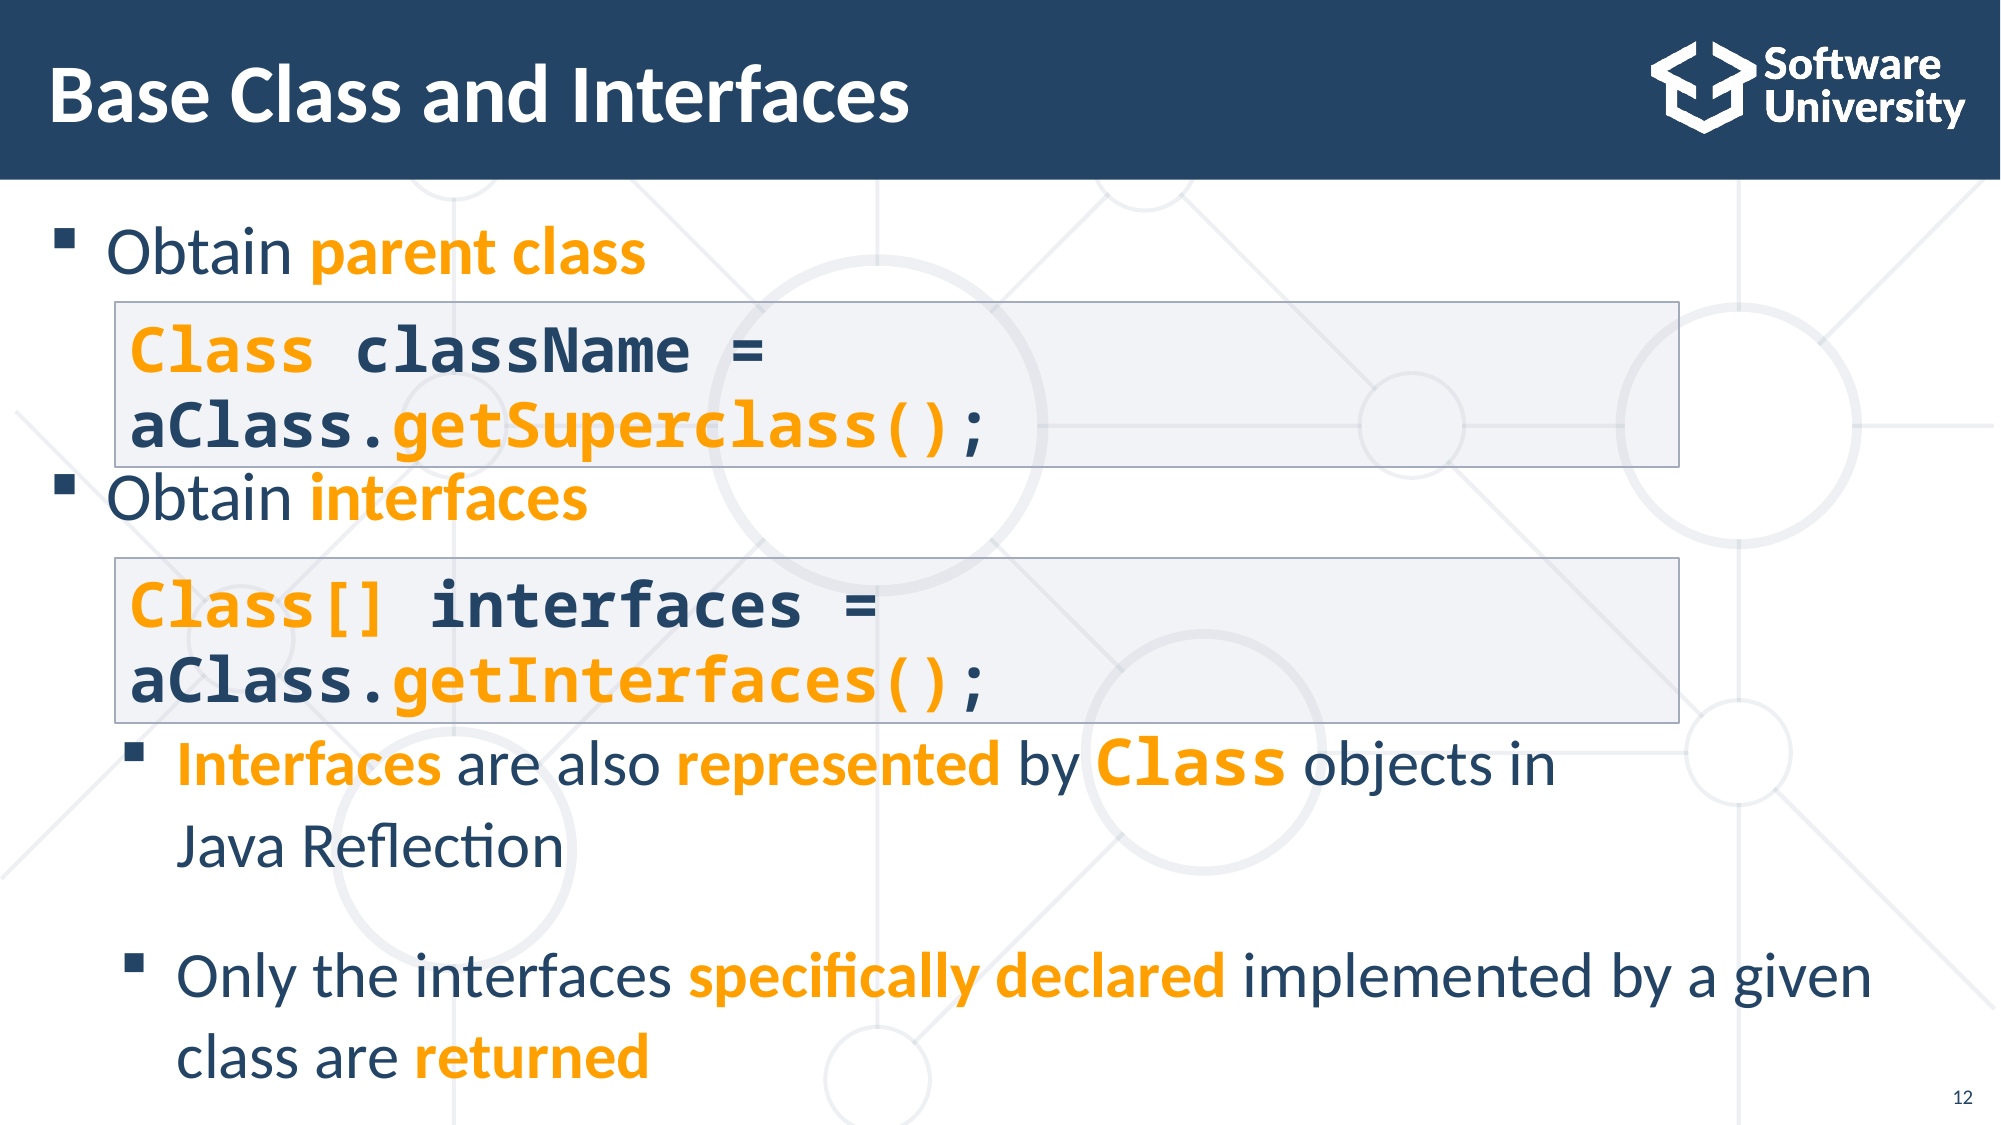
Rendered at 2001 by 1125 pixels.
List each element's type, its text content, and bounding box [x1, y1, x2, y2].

list Obtain parent class Obtain interfaces Interfaces are also represented by Class objects in Java Reflection Only the interfaces specifically declared implemented by a given class are returned [31, 196, 1970, 1104]
title Base Class and Interfaces [31, 16, 1625, 162]
picture [1651, 41, 1966, 134]
text_box Class[] interfaces = aClass.getInterfaces(); [115, 558, 1679, 723]
text_box Class className = aClass.getSuperclass(); [115, 302, 1679, 467]
slide_number 12 [1927, 1067, 1989, 1117]
